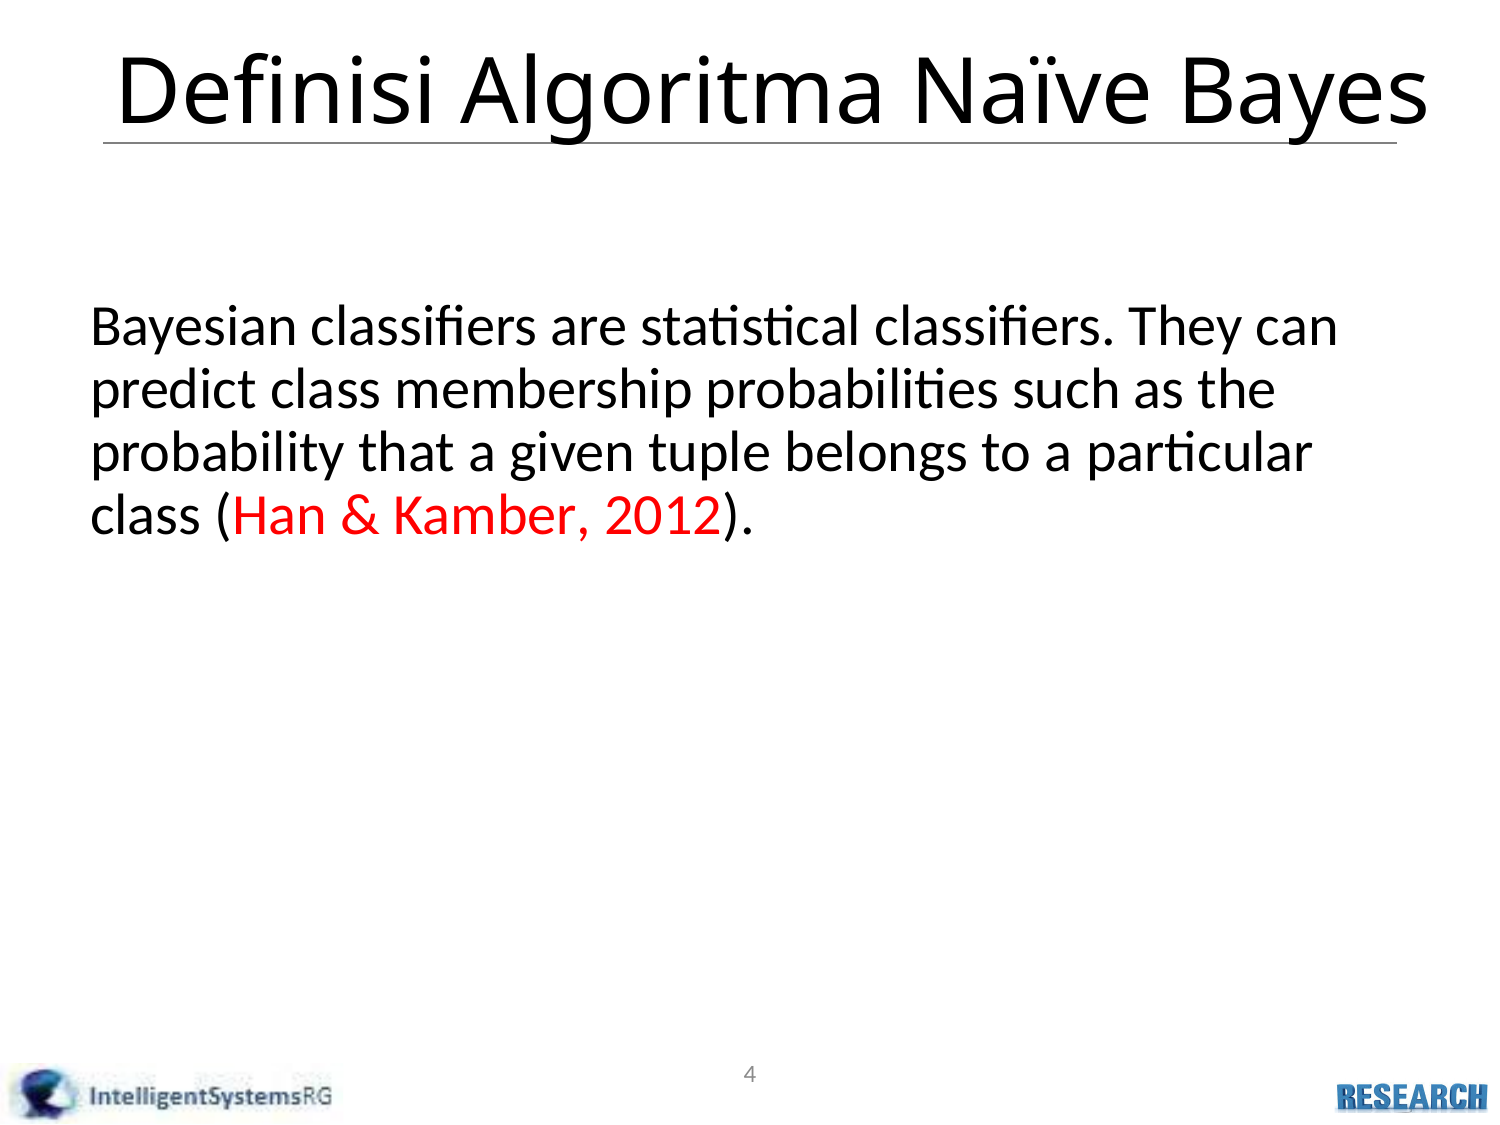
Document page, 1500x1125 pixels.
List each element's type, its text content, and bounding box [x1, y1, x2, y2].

title Definisi Algoritma Naïve Bayes [99, 0, 1450, 188]
picture [0, 1063, 344, 1124]
list Bayesian classifiers are statistical classifiers. They can predict class membership probabilities such as the probability that a given tuple belongs to a particular class (Han & Kamber, 2012). [75, 287, 1425, 1030]
picture [1334, 1078, 1489, 1113]
